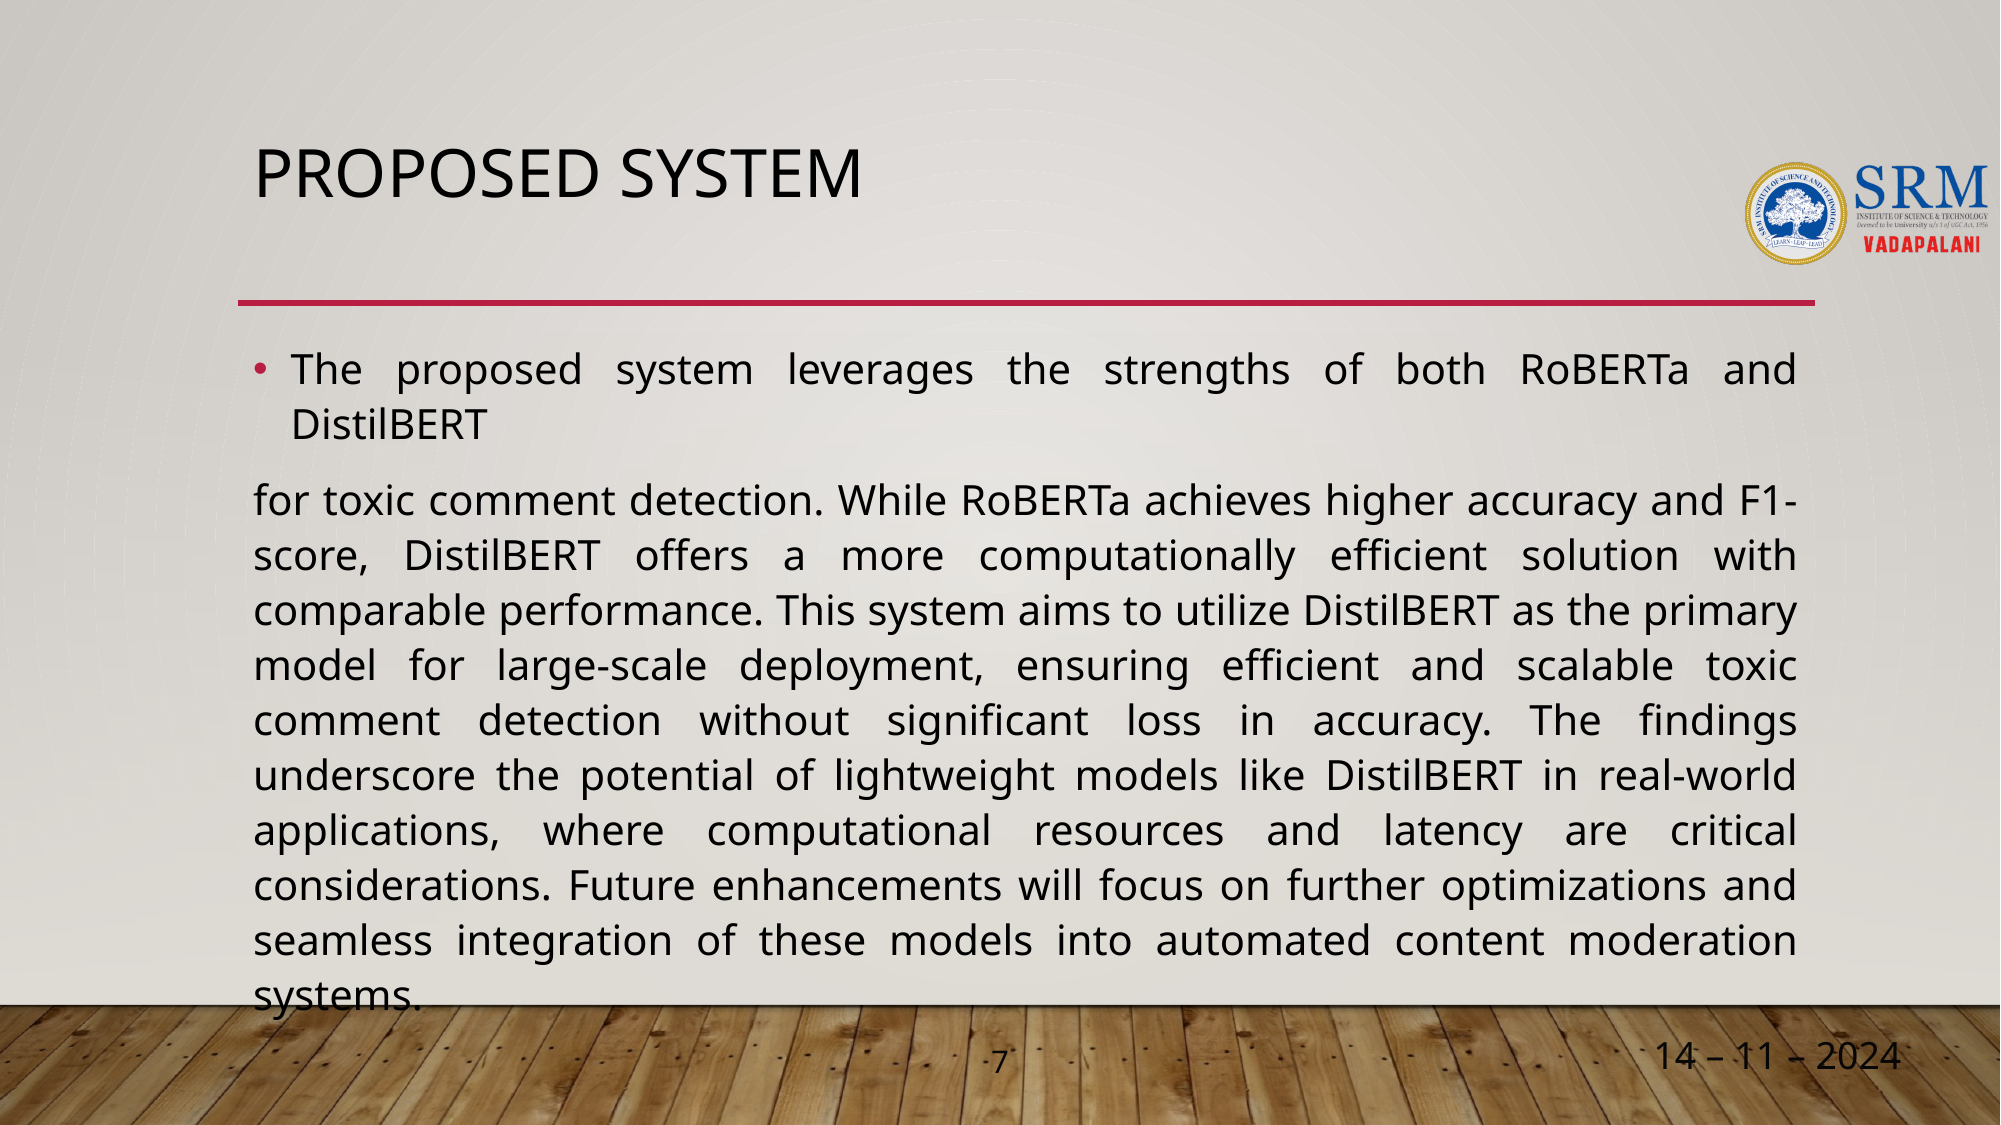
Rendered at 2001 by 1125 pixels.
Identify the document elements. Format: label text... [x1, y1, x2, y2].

footer 7 [436, 1031, 1564, 1092]
picture [1744, 158, 1995, 266]
title Proposed System [238, 131, 1814, 305]
text_box 14 – 11 – 2024 [1621, 1024, 1934, 1085]
picture [0, 1005, 2000, 1125]
list The proposed system leverages the strengths of both RoBERTa and DistilBERT for toxic comment detection. While RoBERTa achieves higher accuracy and F1-score, DistilBERT offers a more computationally efficient solution with comparable performance. This system aims to utilize DistilBERT as the primary model for large-scale deployment, ensuring efficient and scalable toxic comment detection without significant loss in accuracy. The findings underscore the potential of lightweight models like DistilBERT in real-world applications, where computational resources and latency are critical considerations. Future enhancements will focus on further optimizations and seamless integration of these models into automated content moderation systems. [238, 330, 1814, 897]
